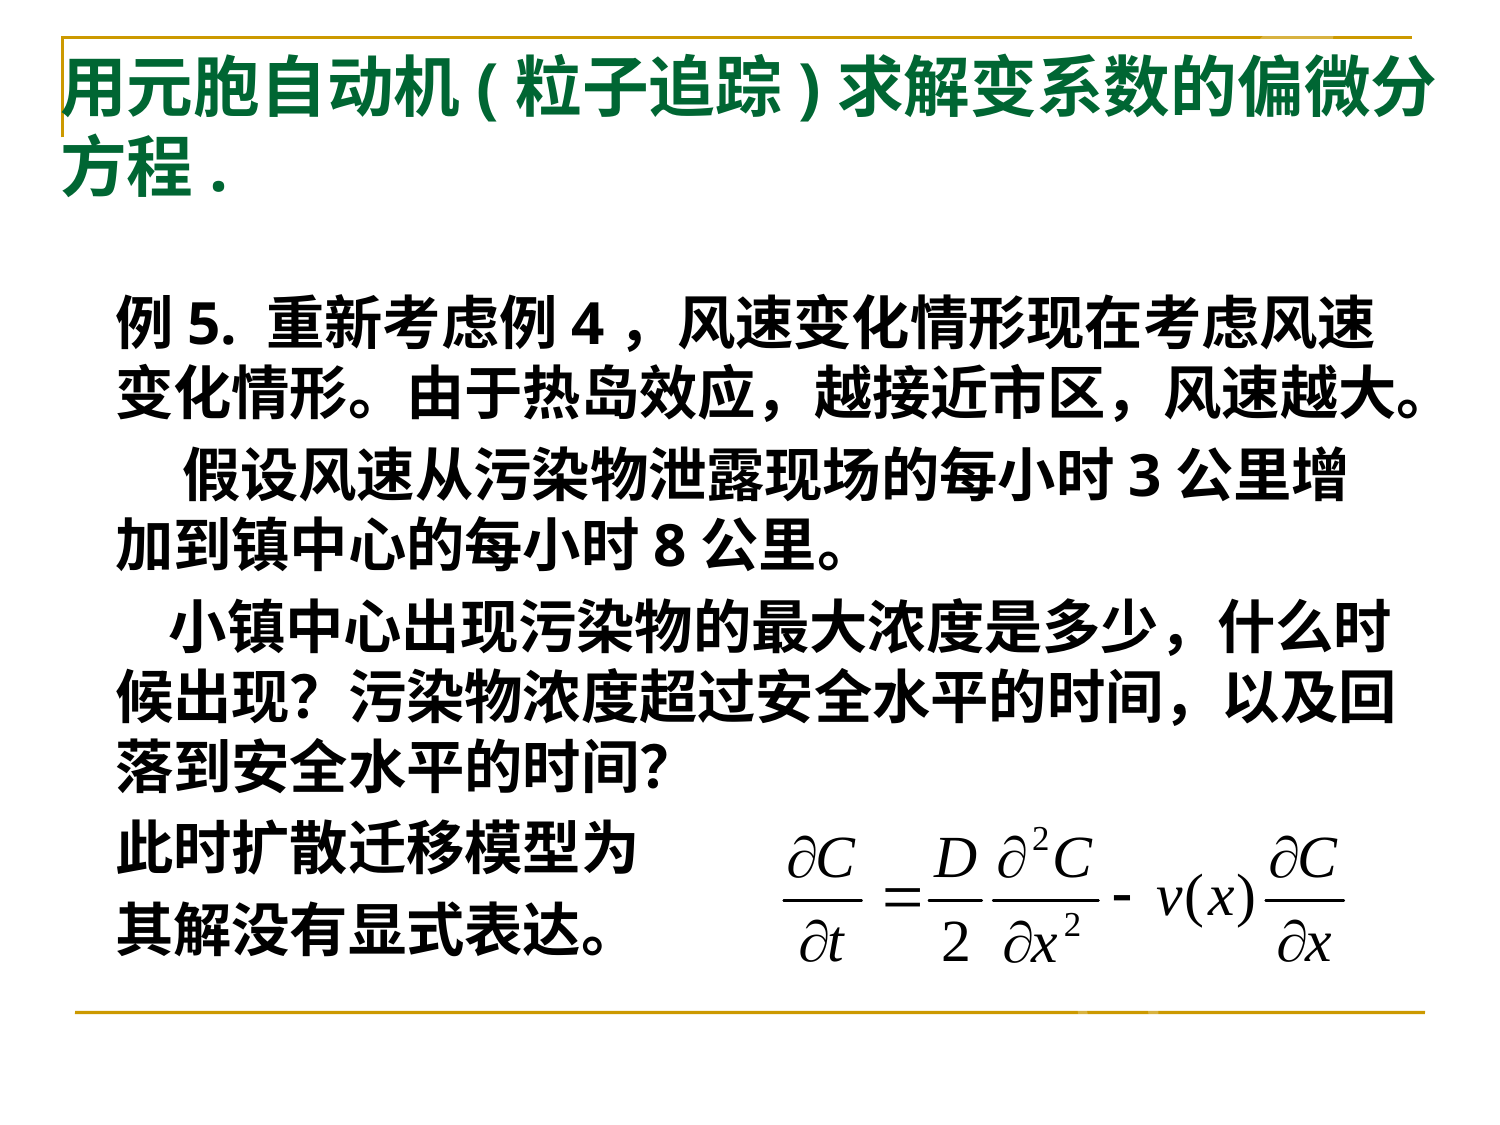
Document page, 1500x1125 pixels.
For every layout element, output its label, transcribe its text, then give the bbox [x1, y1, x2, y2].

list 例5. 重新考虑例4，风速变化情形现在考虑风速变化情形。由于热岛效应，越接近市区，风速越大。 假设风速从污染物泄露现场的每小时3公里增加到镇中心的每小时8公里。 小镇中心出现污染物的最大浓度是多少，什么时候出现？污染物浓度超过安全水平的时间，以及回落到安全水平的时间？ 此时扩散迁移模型为 其解没有显式表达。 [100, 278, 1424, 1036]
title 用元胞自动机(粒子追踪)求解变系数的偏微分方程. [45, 37, 1455, 213]
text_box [773, 810, 1357, 976]
